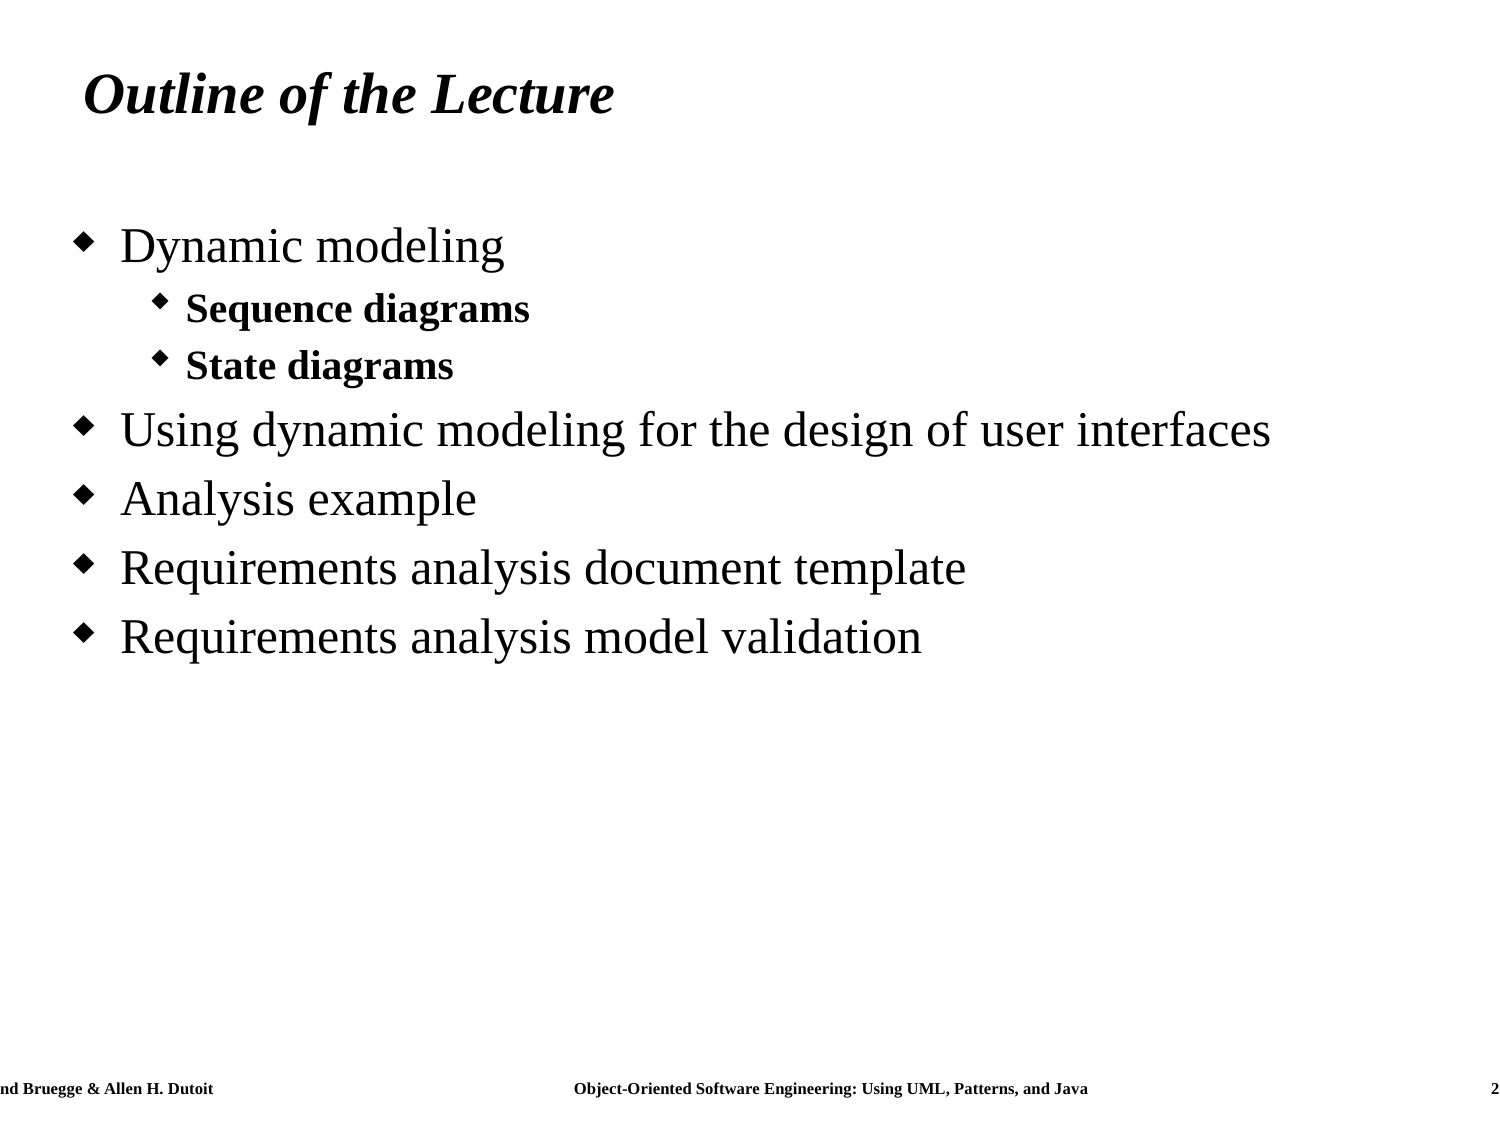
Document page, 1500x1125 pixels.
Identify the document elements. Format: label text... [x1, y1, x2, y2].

title Outline of the Lecture [68, 36, 1407, 153]
list Dynamic modeling Sequence diagrams State diagrams Using dynamic modeling for the design of user interfaces Analysis example Requirements analysis document template Requirements analysis model validation [58, 212, 1413, 1020]
